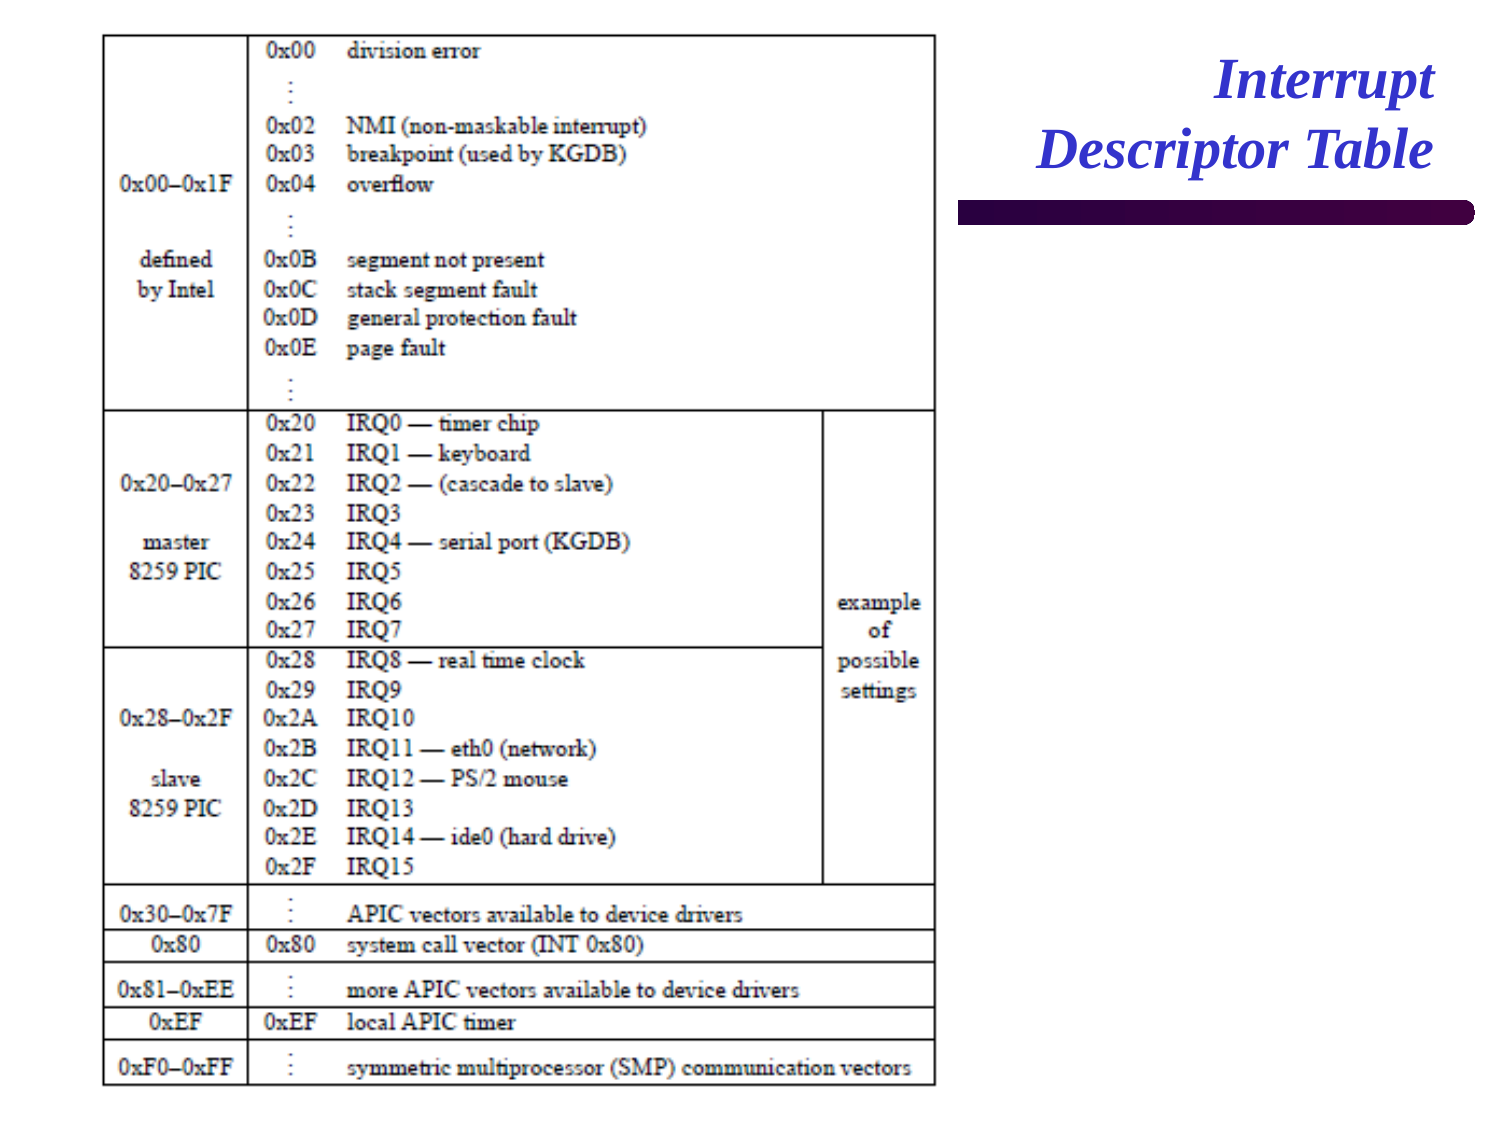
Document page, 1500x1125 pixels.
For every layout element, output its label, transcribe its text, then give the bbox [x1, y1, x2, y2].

title Interrupt Descriptor Table [1012, 37, 1451, 188]
picture [74, 7, 959, 1108]
